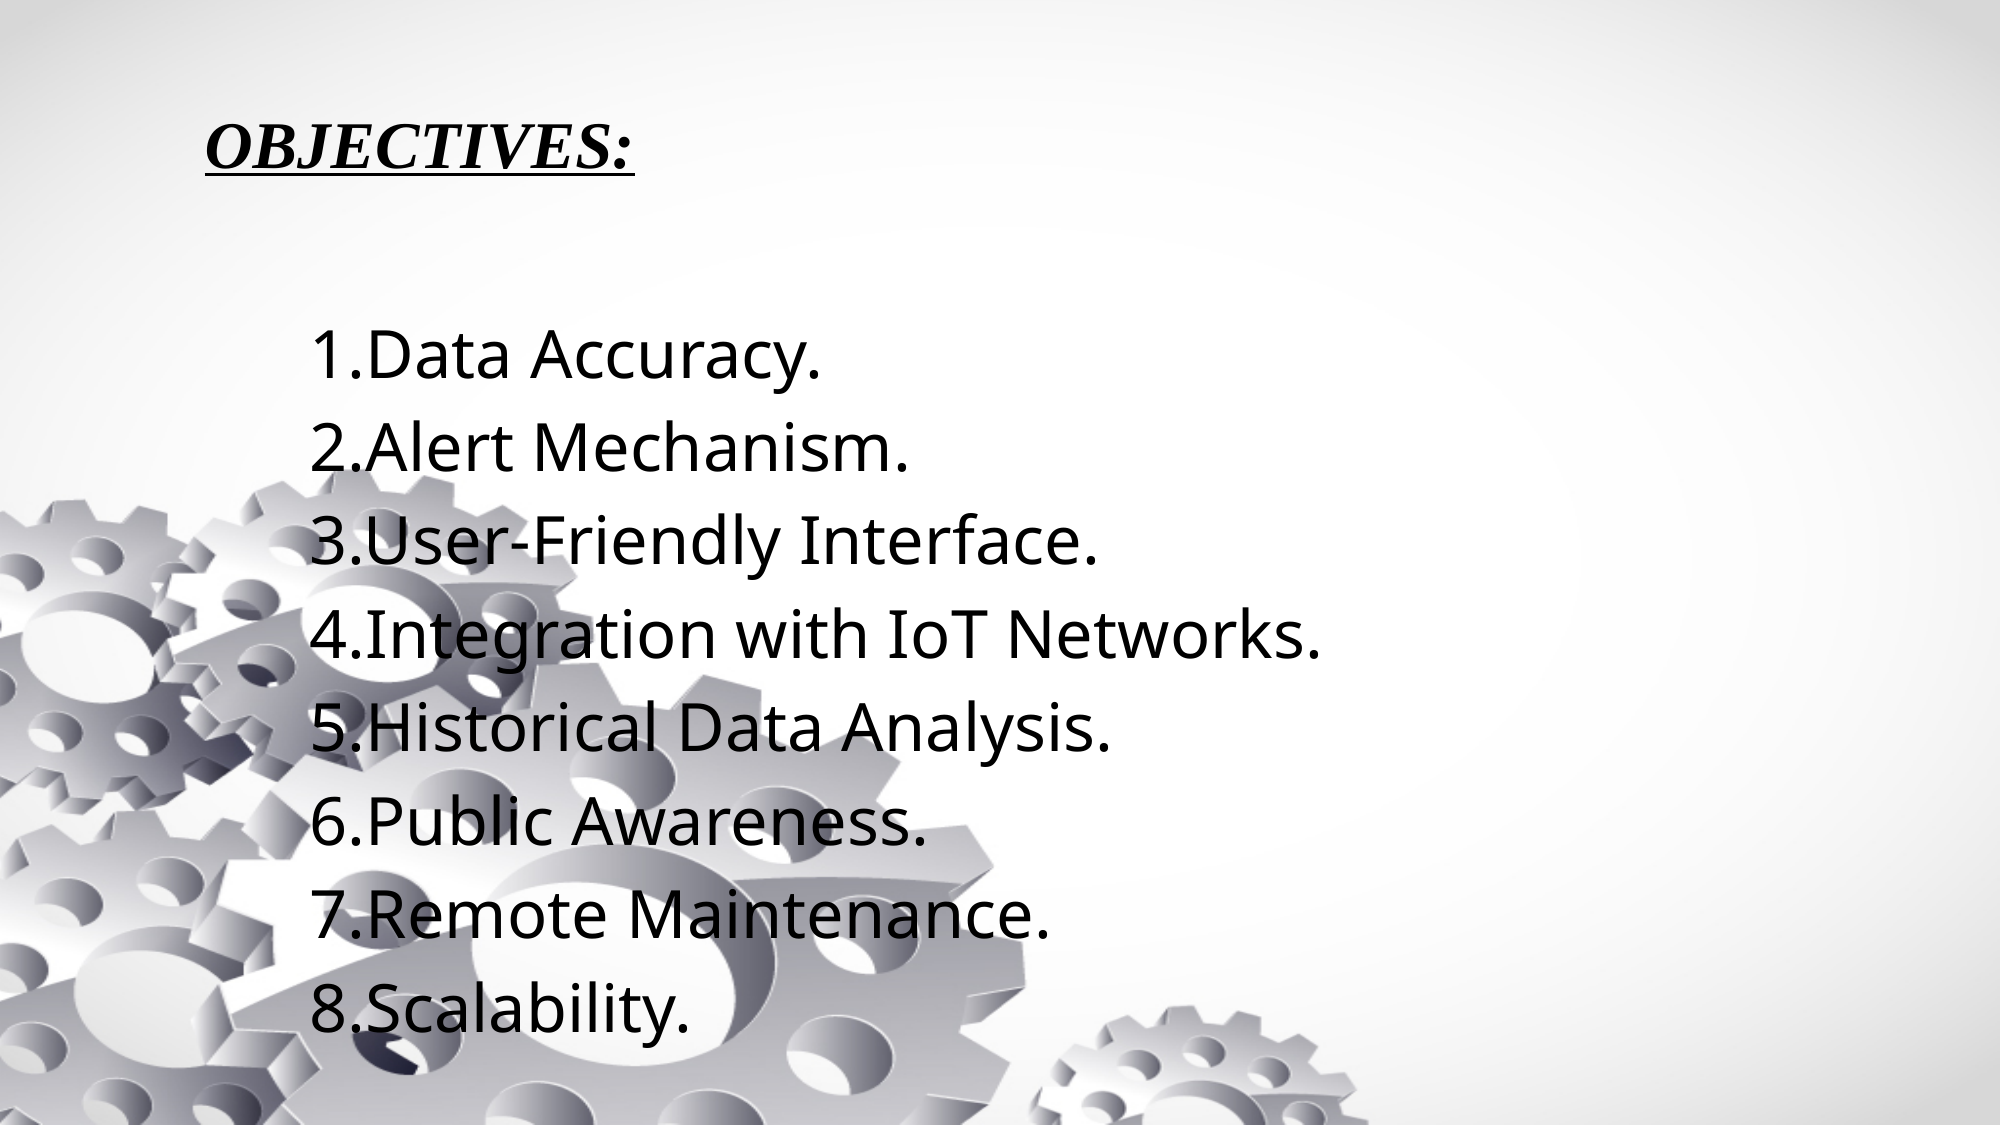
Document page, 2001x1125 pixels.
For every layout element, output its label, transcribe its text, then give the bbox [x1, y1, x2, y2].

subtitle 1.Data Accuracy. 2.Alert Mechanism. 3.User-Friendly Interface. 4.Integration with IoT Networks. 5.Historical Data Analysis. 6.Public Awareness. 7.Remote Maintenance. 8.Scalability. [294, 303, 1766, 1125]
picture [0, 0, 2000, 1125]
title OBJECTIVES: [189, 79, 1564, 205]
